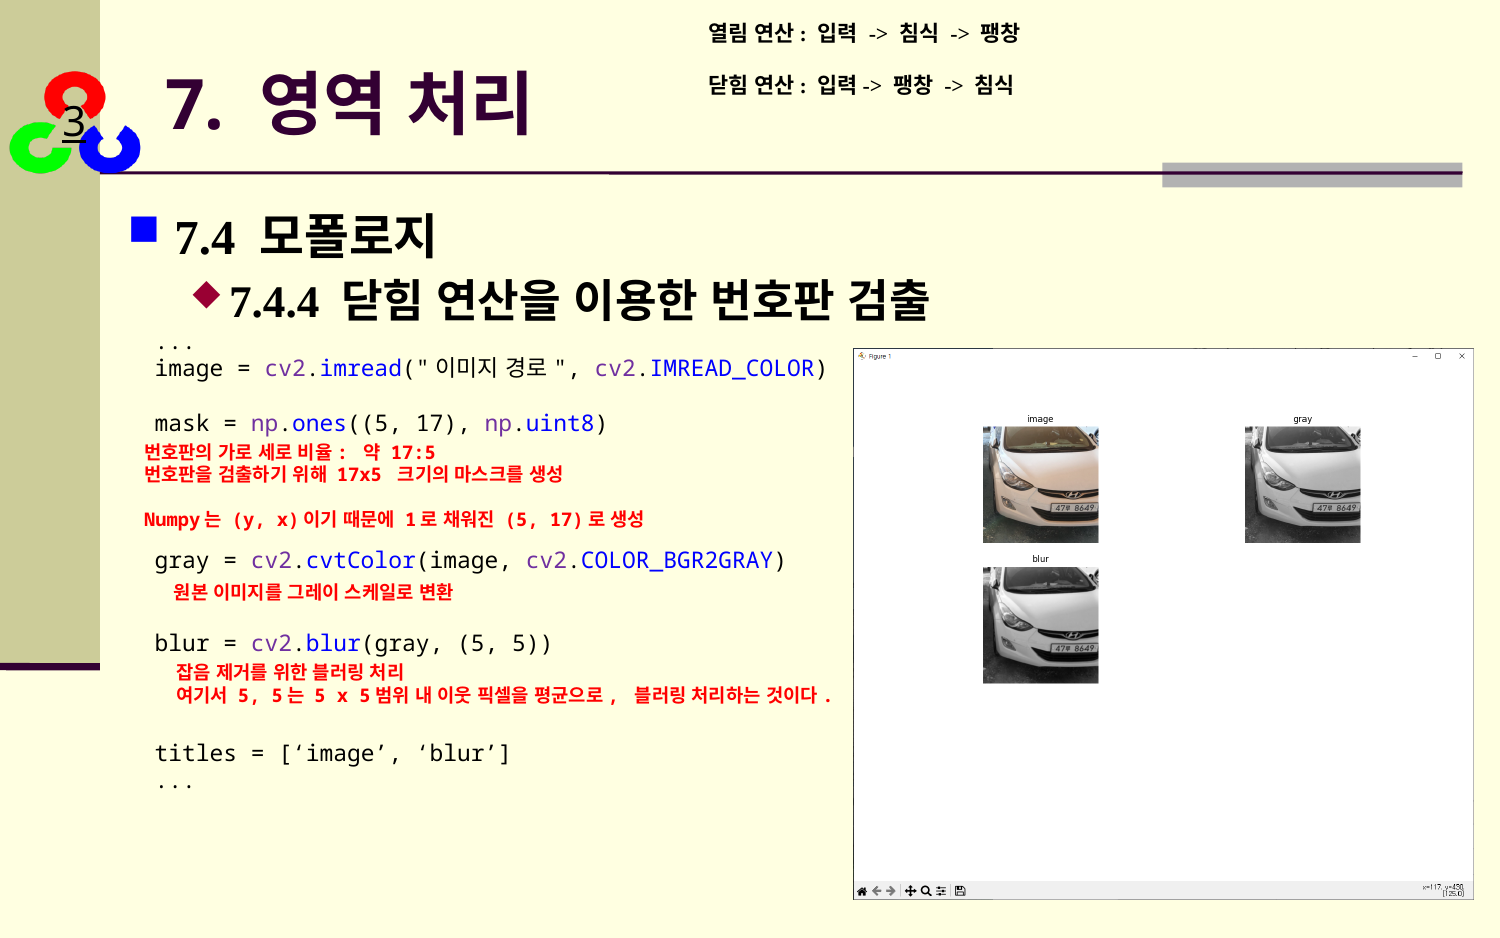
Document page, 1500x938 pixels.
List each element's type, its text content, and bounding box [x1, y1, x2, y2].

text_box 원본 이미지를 그레이 스케일로 변환 [159, 573, 469, 611]
text_box 잡음 제거를 위한 블러링 처리 여기서 5, 5는 5 x 5범위 내 이웃 픽셀을 평균으로, 블러링 처리하는 것이다. [161, 653, 847, 714]
text_box ... image = cv2.imread("이미지 경로", cv2.IMREAD_COLOR) mask = np.ones((5, 17), np.uint8) gray = cv2.cvtColor(image, cv2.COLOR_BGR2GRAY) blur = cv2.blur(gray, (5, 5)) titles = [‘image’, ‘blur’] ... [139, 319, 1164, 801]
picture [0, 62, 149, 179]
picture [852, 347, 1474, 900]
list 7.4 모폴로지 7.4.4 닫힘 연산을 이용한 번호판 검출 [112, 197, 1463, 876]
text_box 열림 연산: 입력 -> 침식 -> 팽창 닫힘 연산: 입력-> 팽창 -> 침식 [693, 12, 1036, 106]
text_box 번호판의 가로 세로 비율: 약 17:5 번호판을 검출하기 위해 17x5 크기의 마스크를 생성 Numpy는 (y, x)이기 때문에 1로 채워진 (5, 17)로 생성 [129, 433, 660, 538]
title 7. 영역 처리 [149, 37, 1463, 167]
